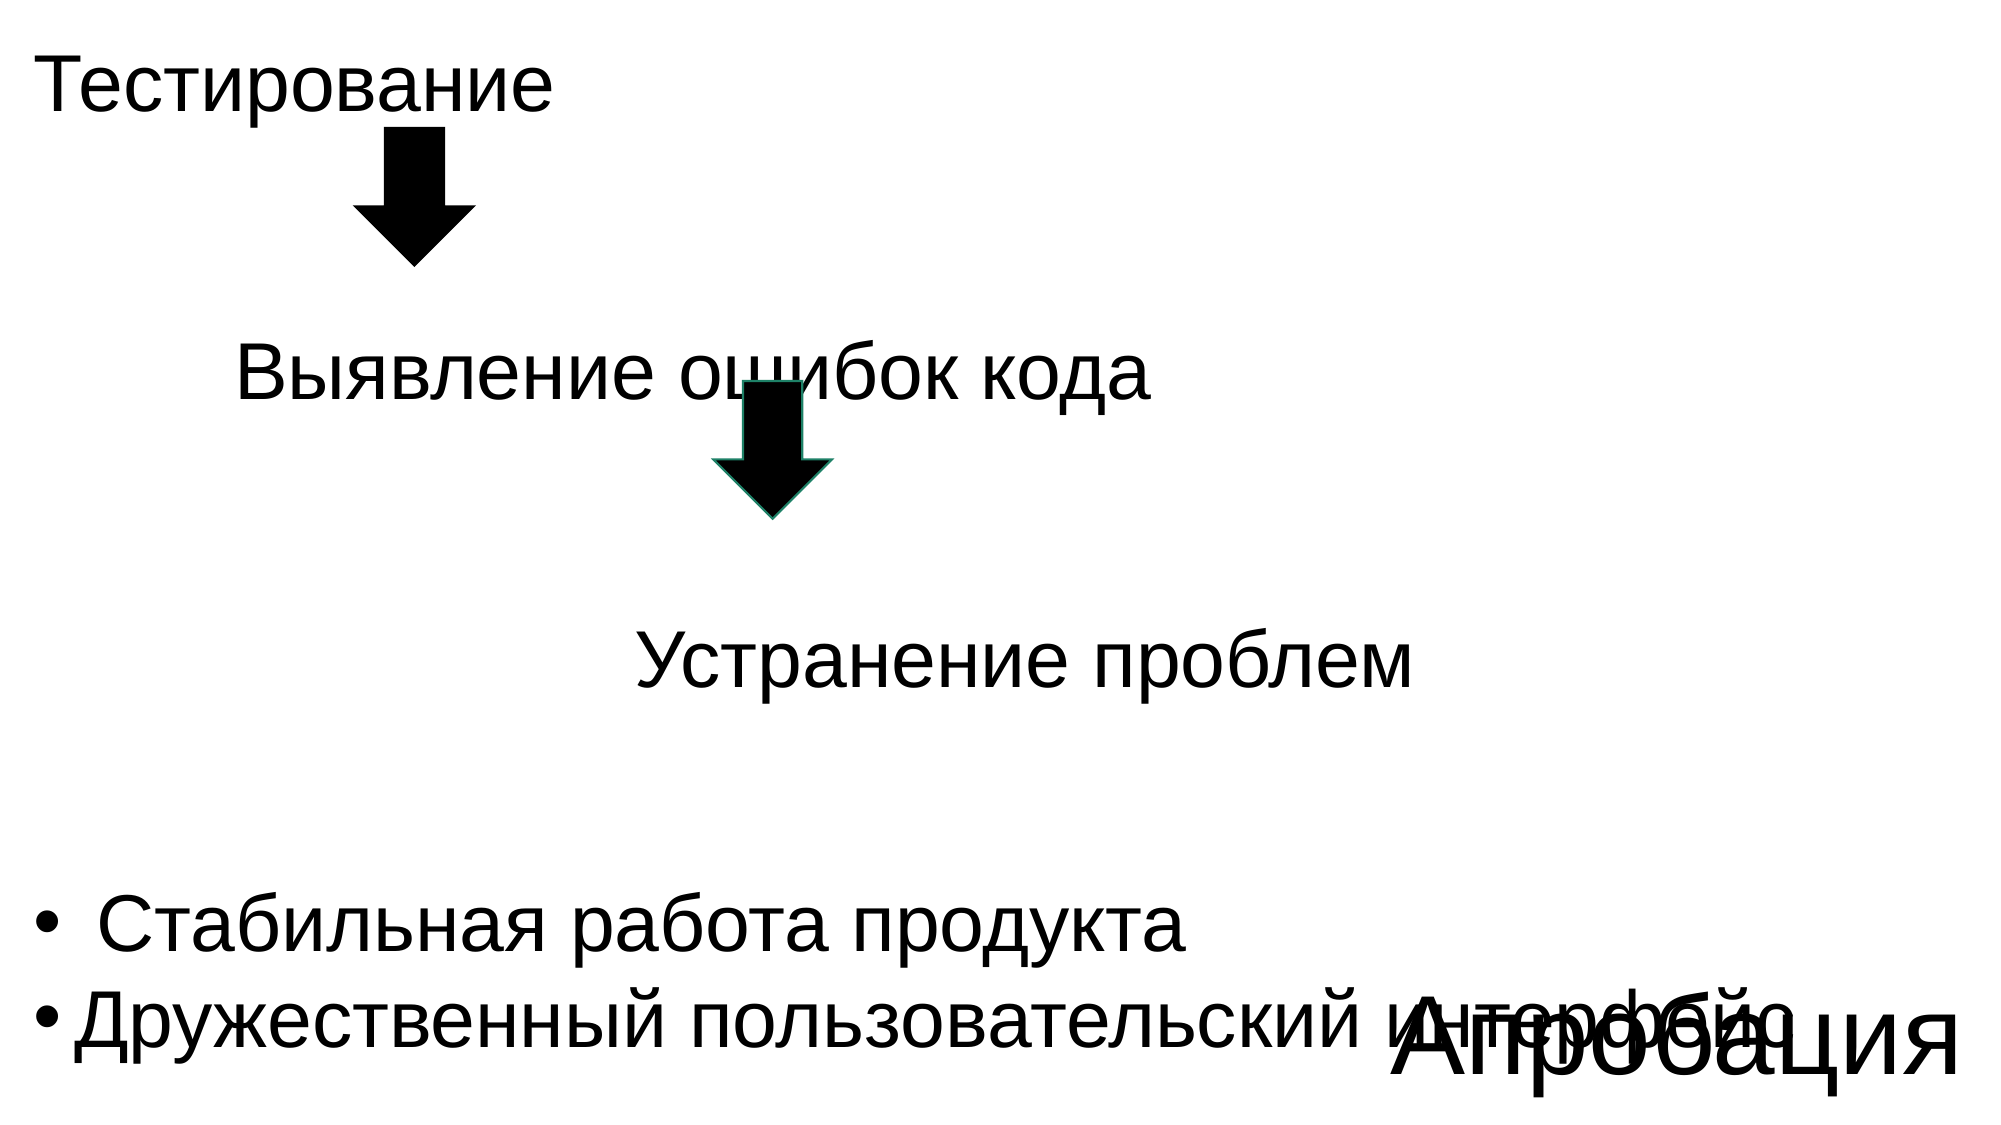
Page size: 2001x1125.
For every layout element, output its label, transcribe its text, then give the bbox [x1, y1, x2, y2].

text_box [710, 379, 835, 521]
text_box [352, 126, 477, 268]
title Апробация [1375, 929, 2000, 1125]
list Тестирование Выявление ошибок кода Устранение проблем Стабильная работа продукта Дружественный пользовательский интерфейс [18, 34, 1986, 1077]
